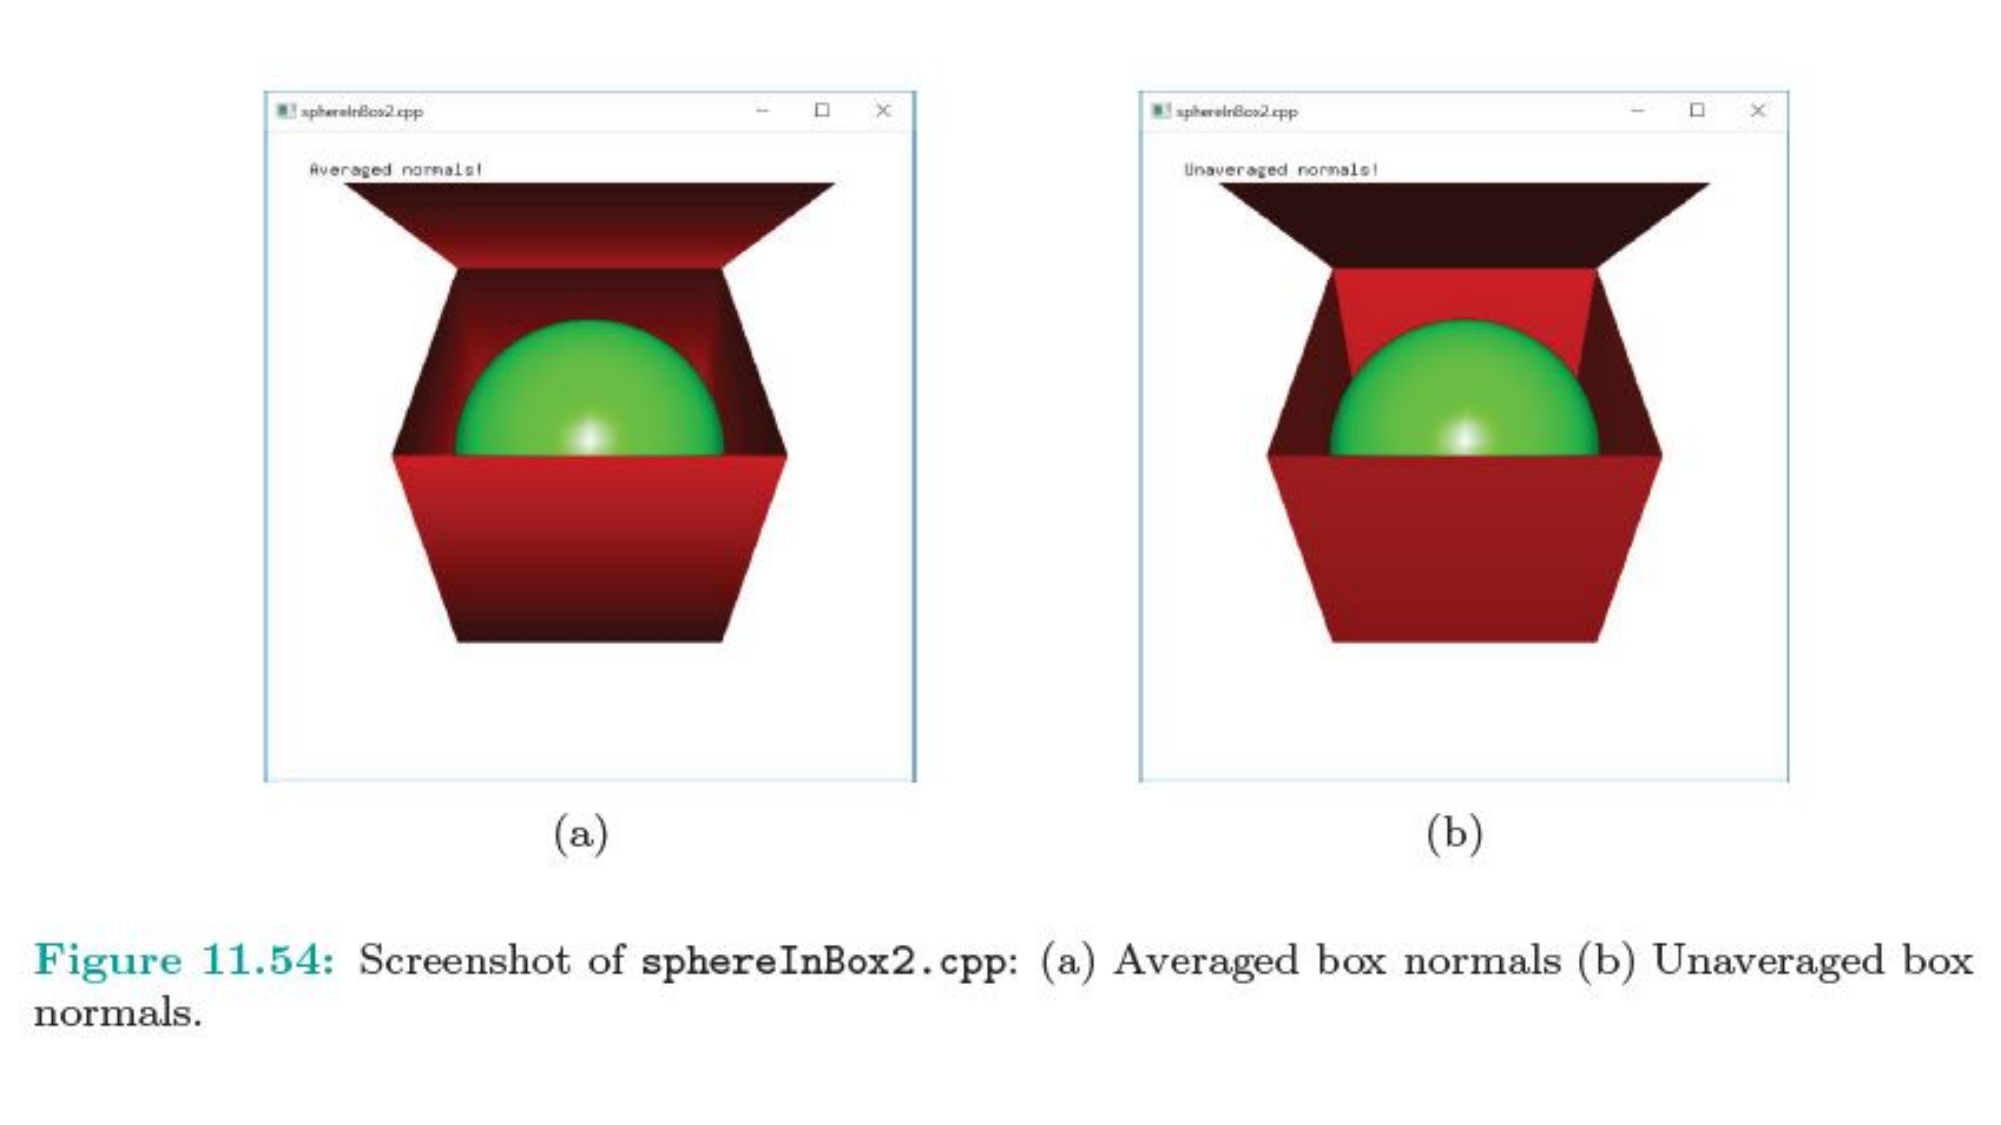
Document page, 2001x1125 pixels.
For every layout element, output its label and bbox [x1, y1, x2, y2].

picture [0, 56, 2000, 1069]
